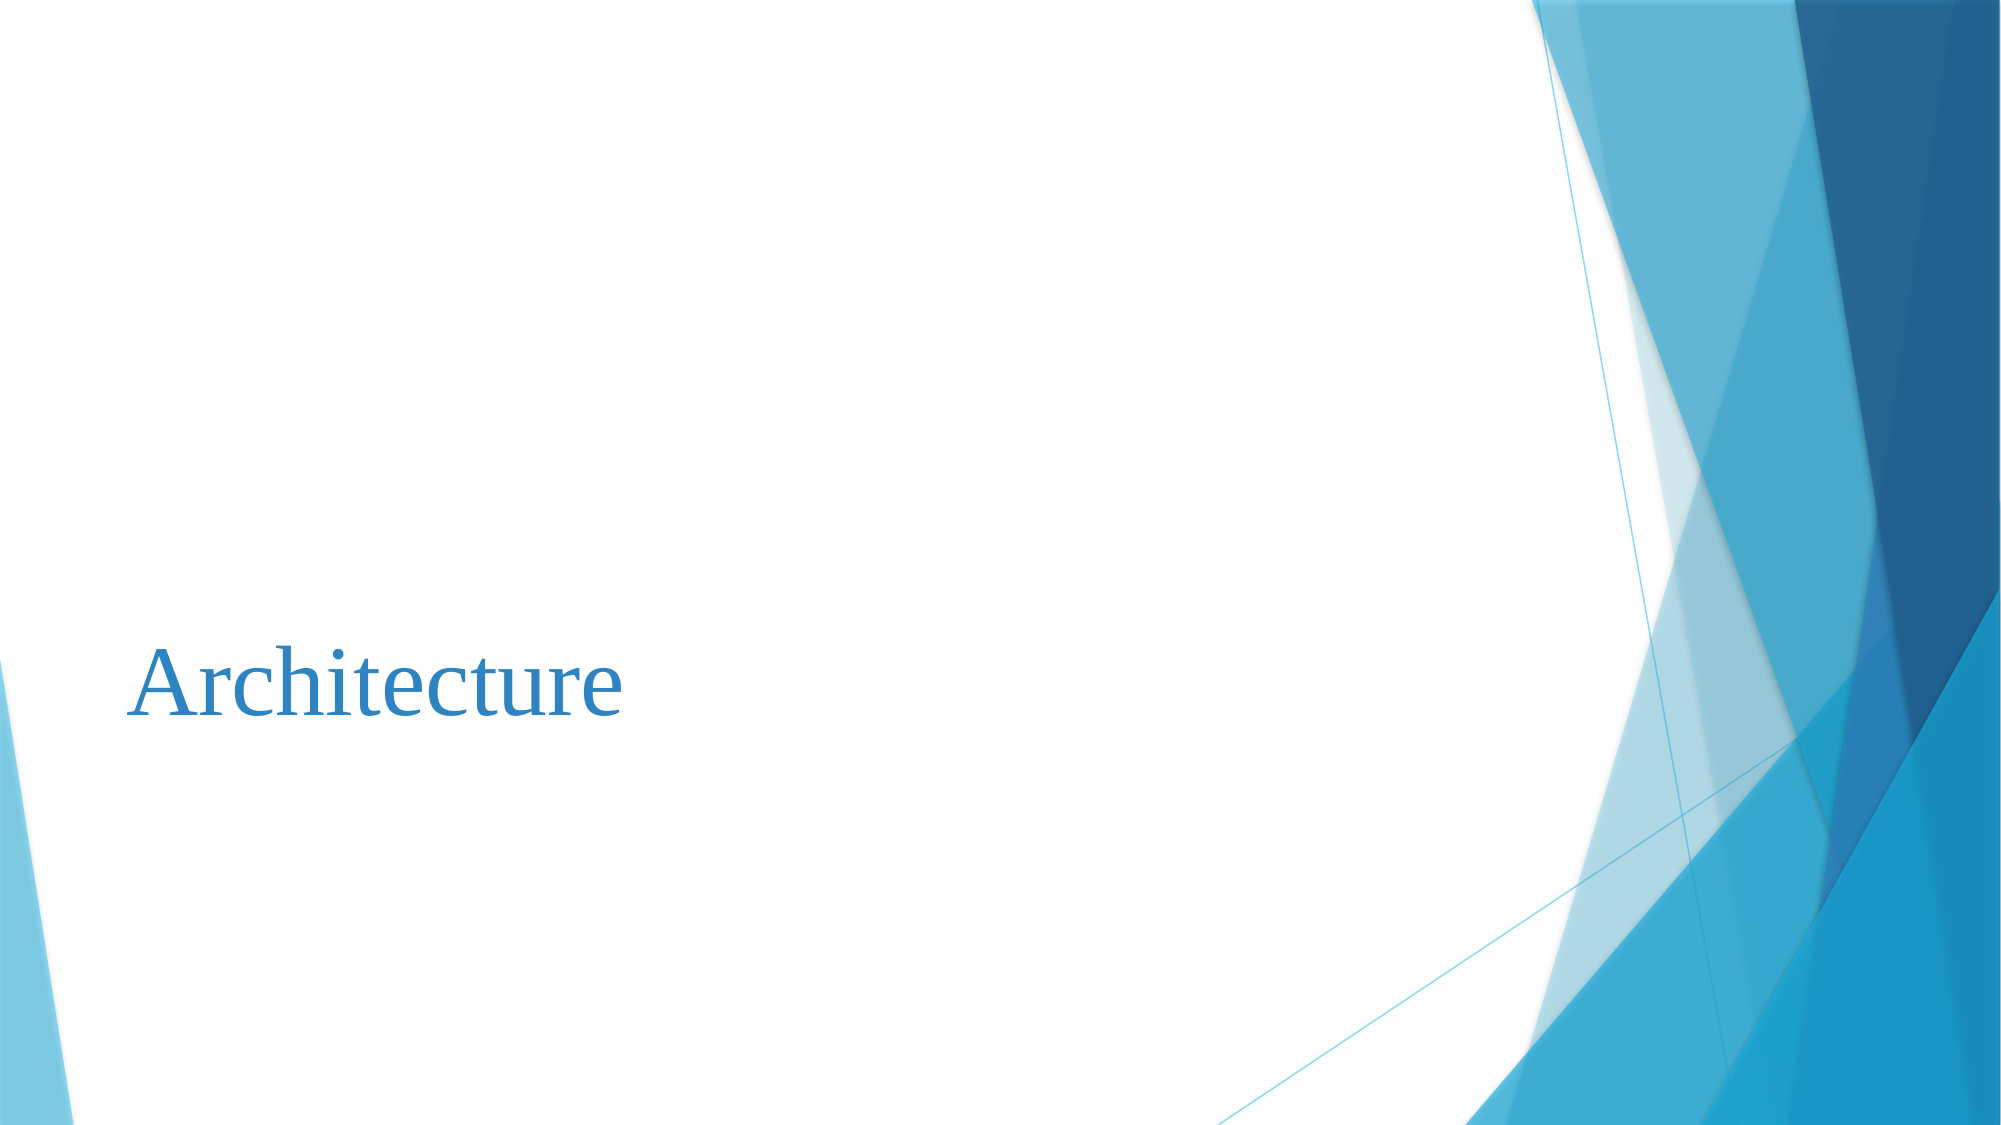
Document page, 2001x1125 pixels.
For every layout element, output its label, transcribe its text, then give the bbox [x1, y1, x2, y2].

title Architecture [111, 443, 1522, 743]
